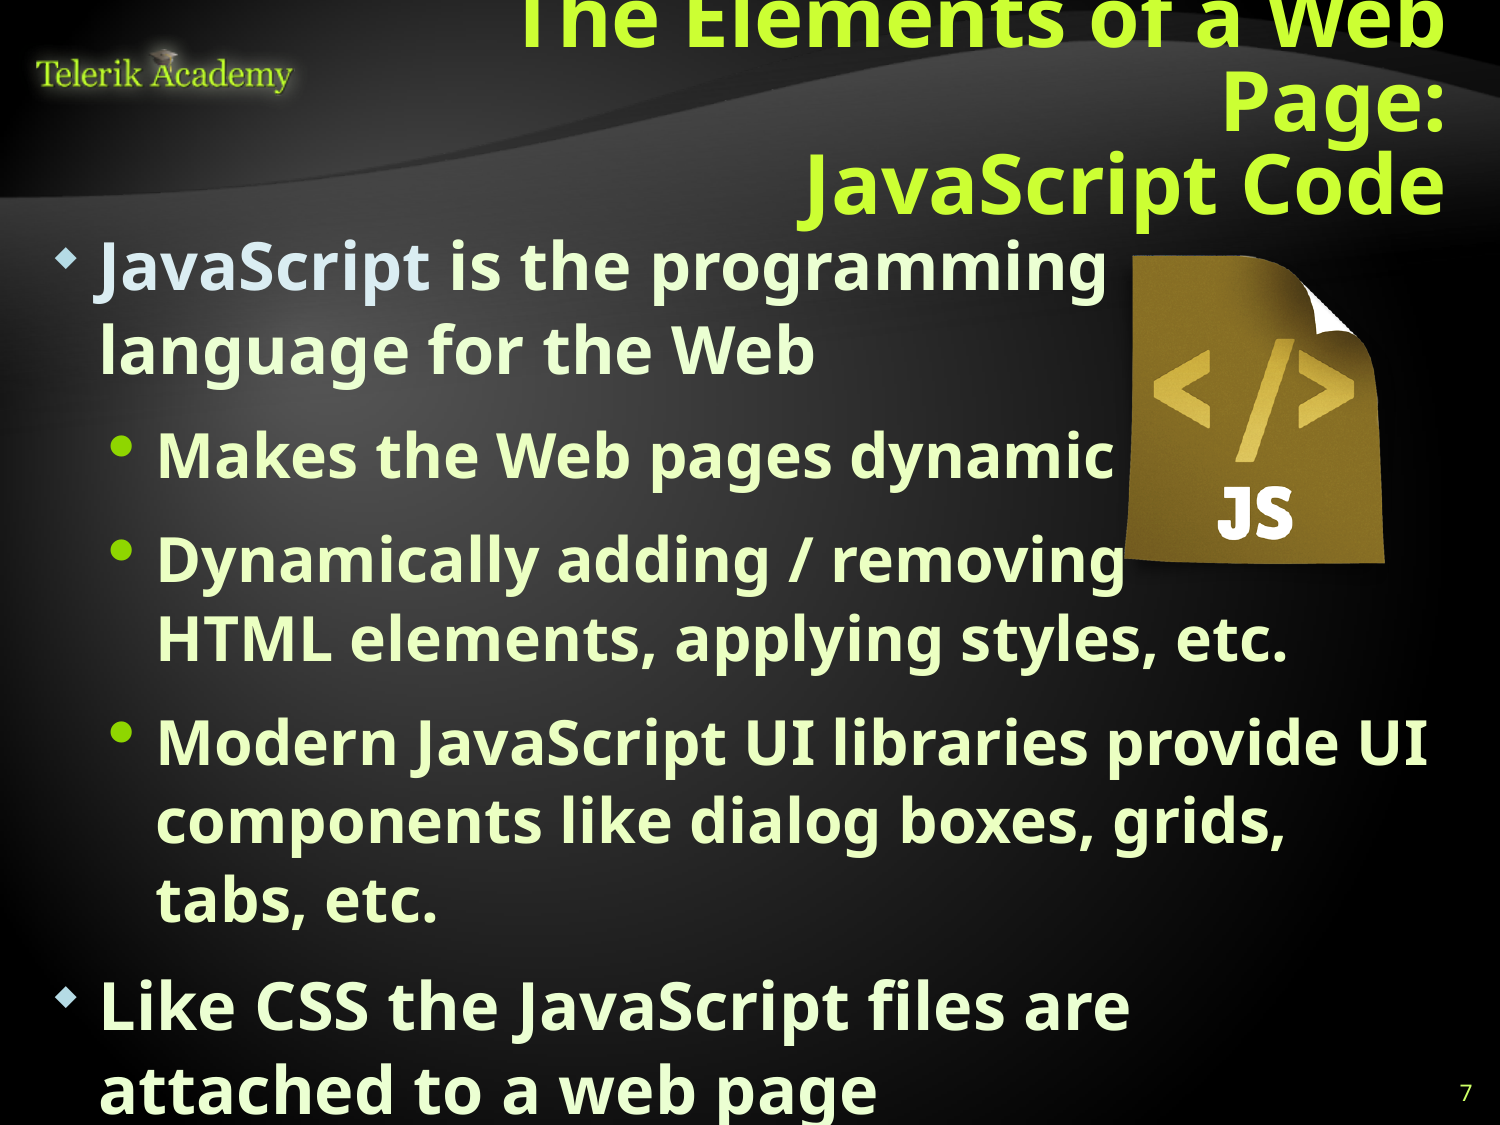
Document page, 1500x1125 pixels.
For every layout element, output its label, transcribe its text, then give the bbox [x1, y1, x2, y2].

list JavaScript is the programming language for the Web Makes the Web pages dynamic Dynamically adding / removing HTML elements, applying styles, etc. Modern JavaScript UI libraries provide UI components like dialog boxes, grids, tabs, etc. Like CSS the JavaScript files are attached to a web page [37, 212, 1463, 1088]
picture [0, 0, 1500, 1125]
slide_number 7 [1412, 1074, 1488, 1113]
title The Elements of a Web Page: JavaScript Code [300, 37, 1463, 175]
